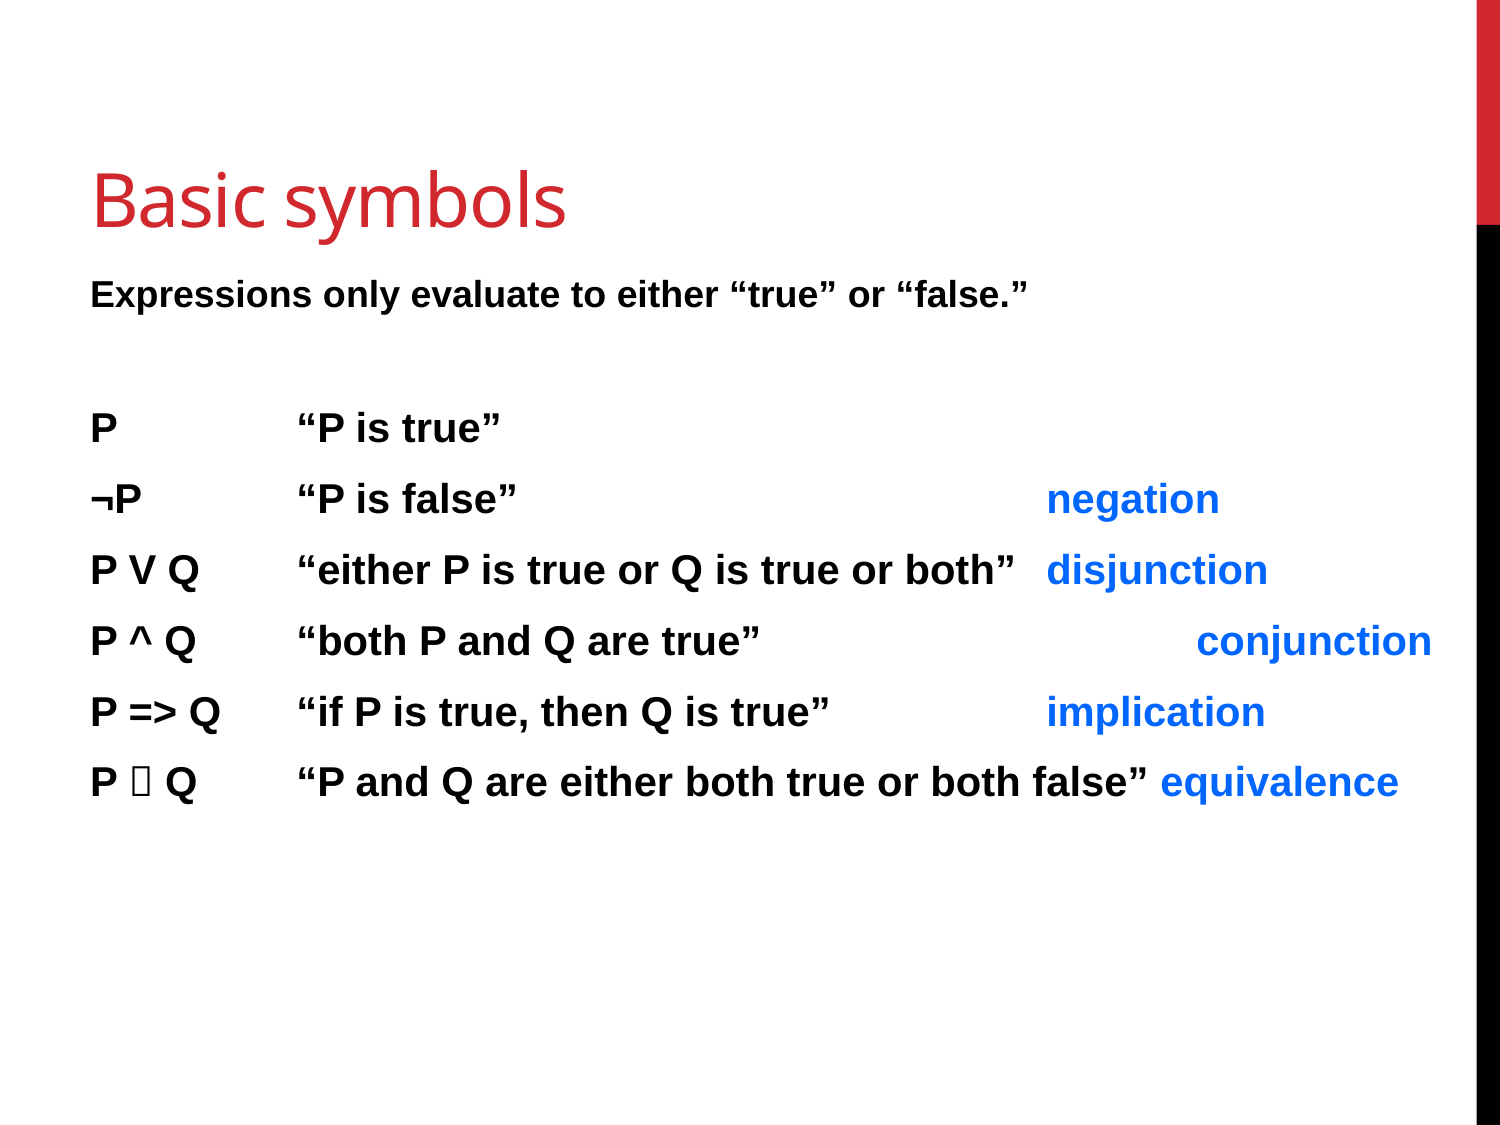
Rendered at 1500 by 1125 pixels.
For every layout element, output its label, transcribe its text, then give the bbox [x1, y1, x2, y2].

list Expressions only evaluate to either “true” or “false.” P “P is true” ¬P “P is false” negation P V Q “either P is true or Q is true or both” disjunction P ^ Q “both P and Q are true” conjunction P => Q “if P is true, then Q is true” implication P  Q “P and Q are either both true or both false” equivalence [75, 262, 1475, 1044]
title Basic symbols [75, 25, 1025, 250]
